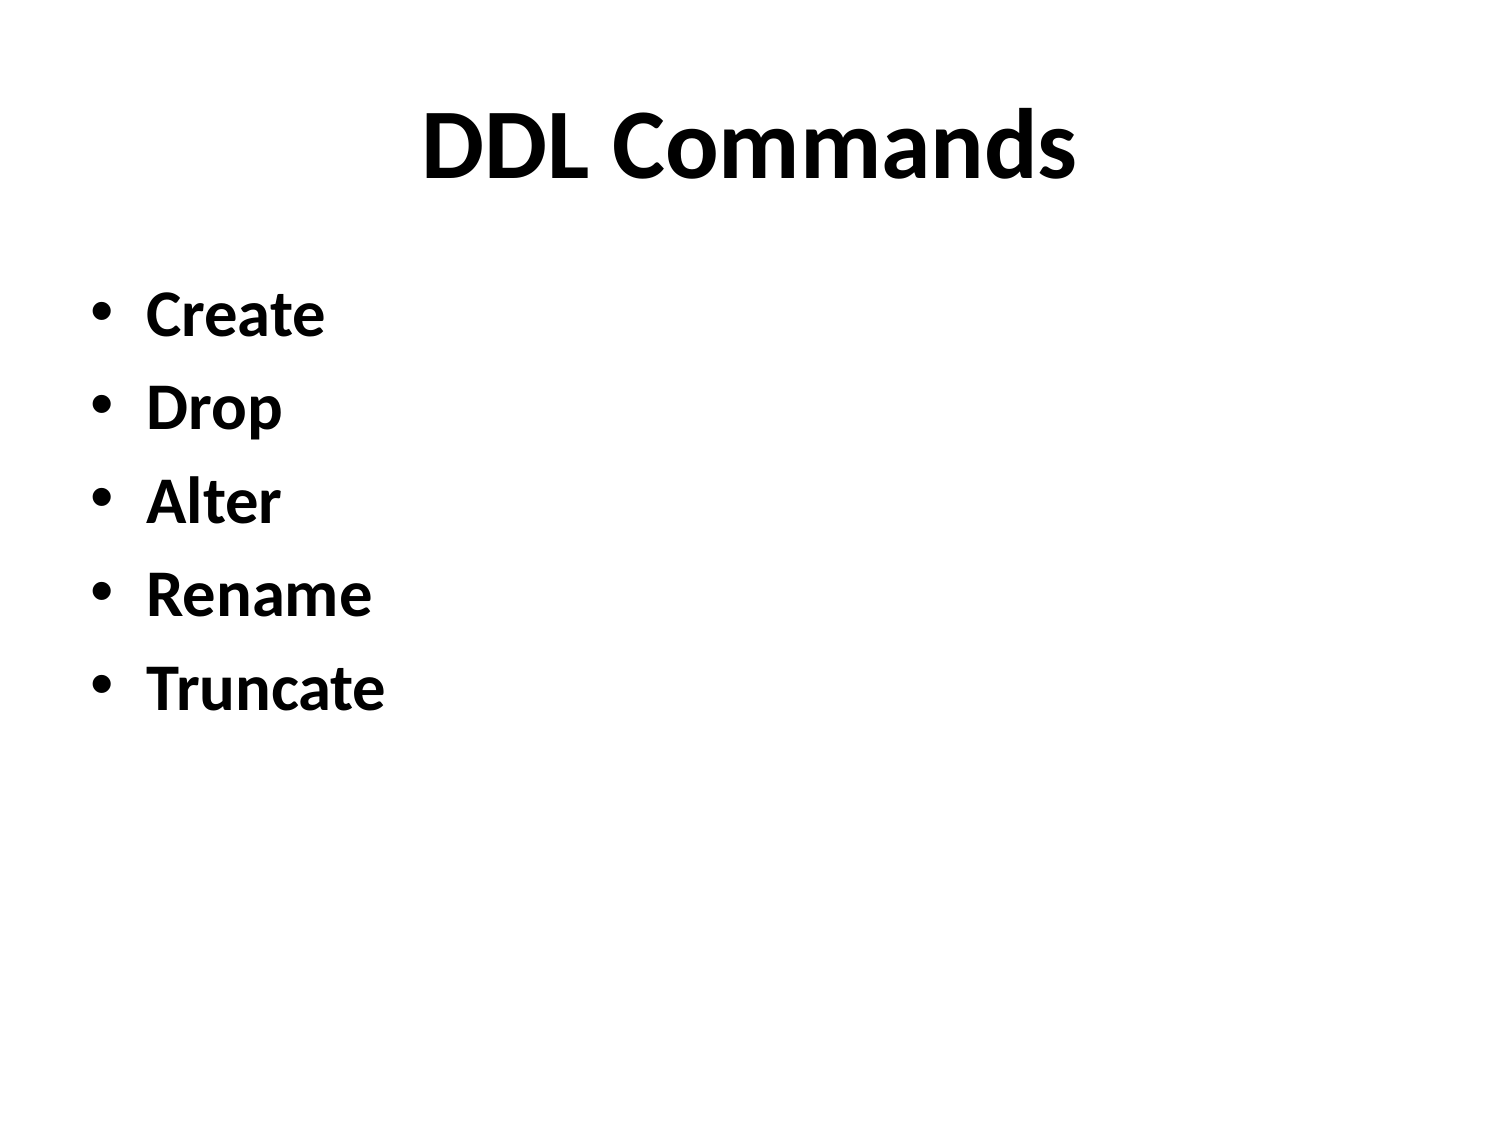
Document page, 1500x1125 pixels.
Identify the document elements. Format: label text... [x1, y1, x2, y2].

list Create Drop Alter Rename Truncate [75, 262, 1425, 1005]
title DDL Commands [75, 45, 1425, 233]
